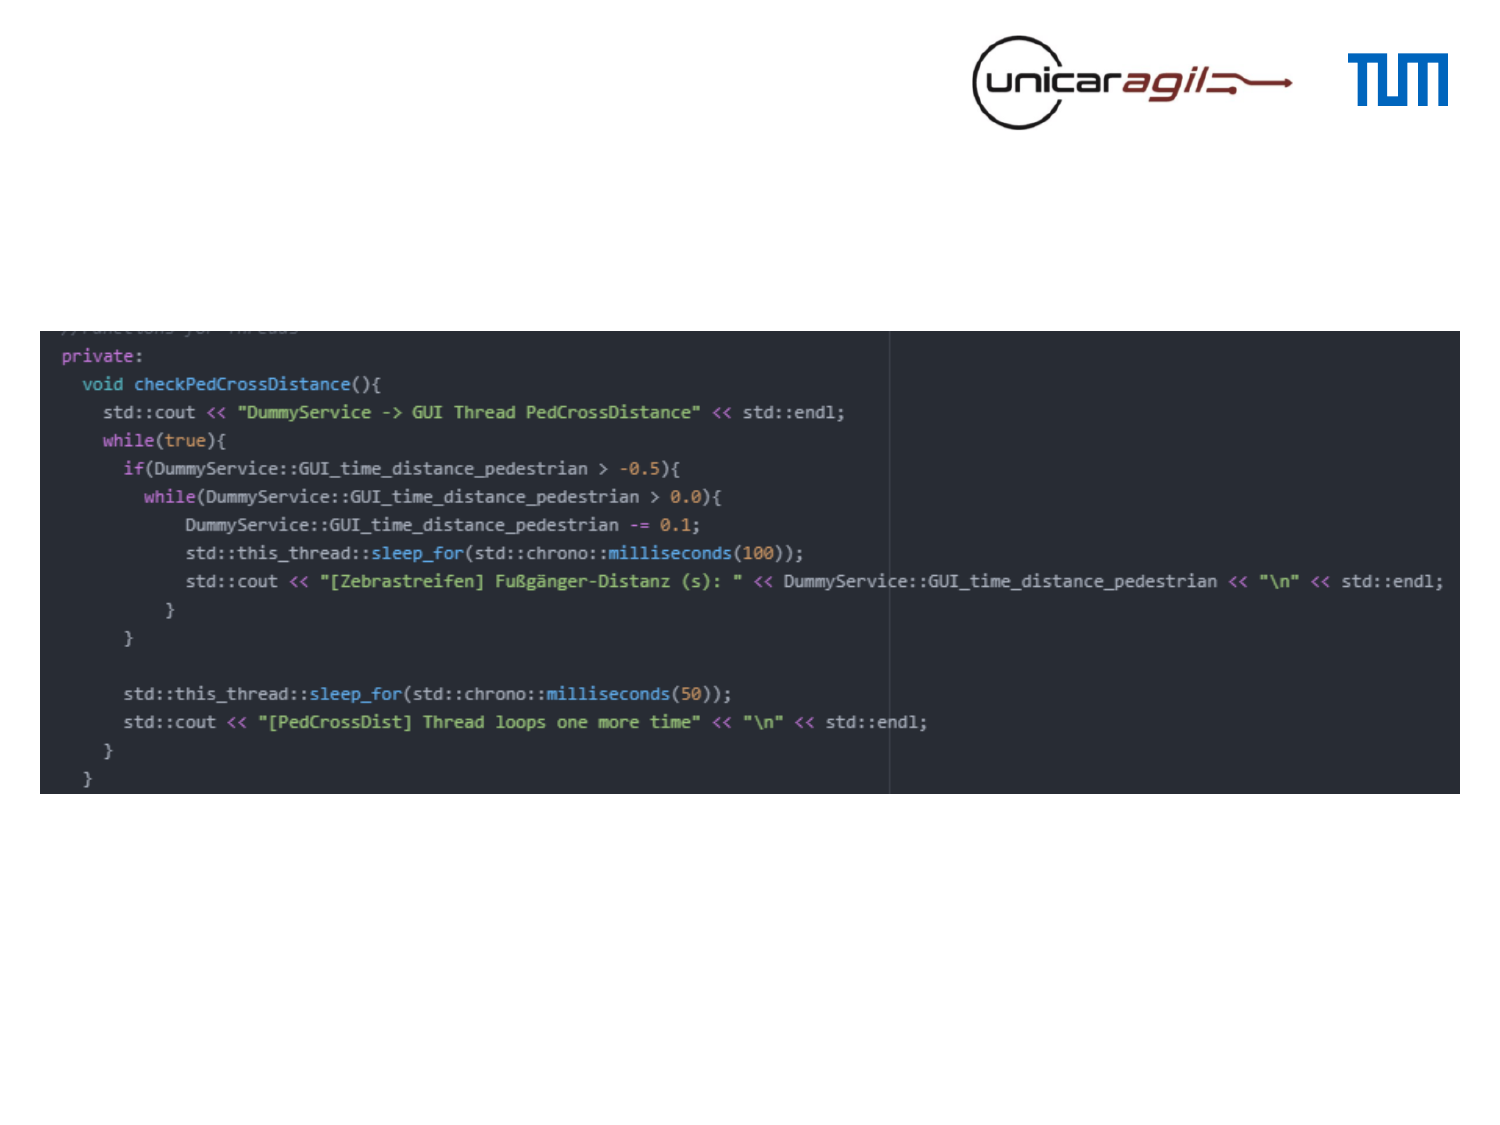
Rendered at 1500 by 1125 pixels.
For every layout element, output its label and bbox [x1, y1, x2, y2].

picture [965, 27, 1298, 131]
picture [40, 330, 1460, 795]
